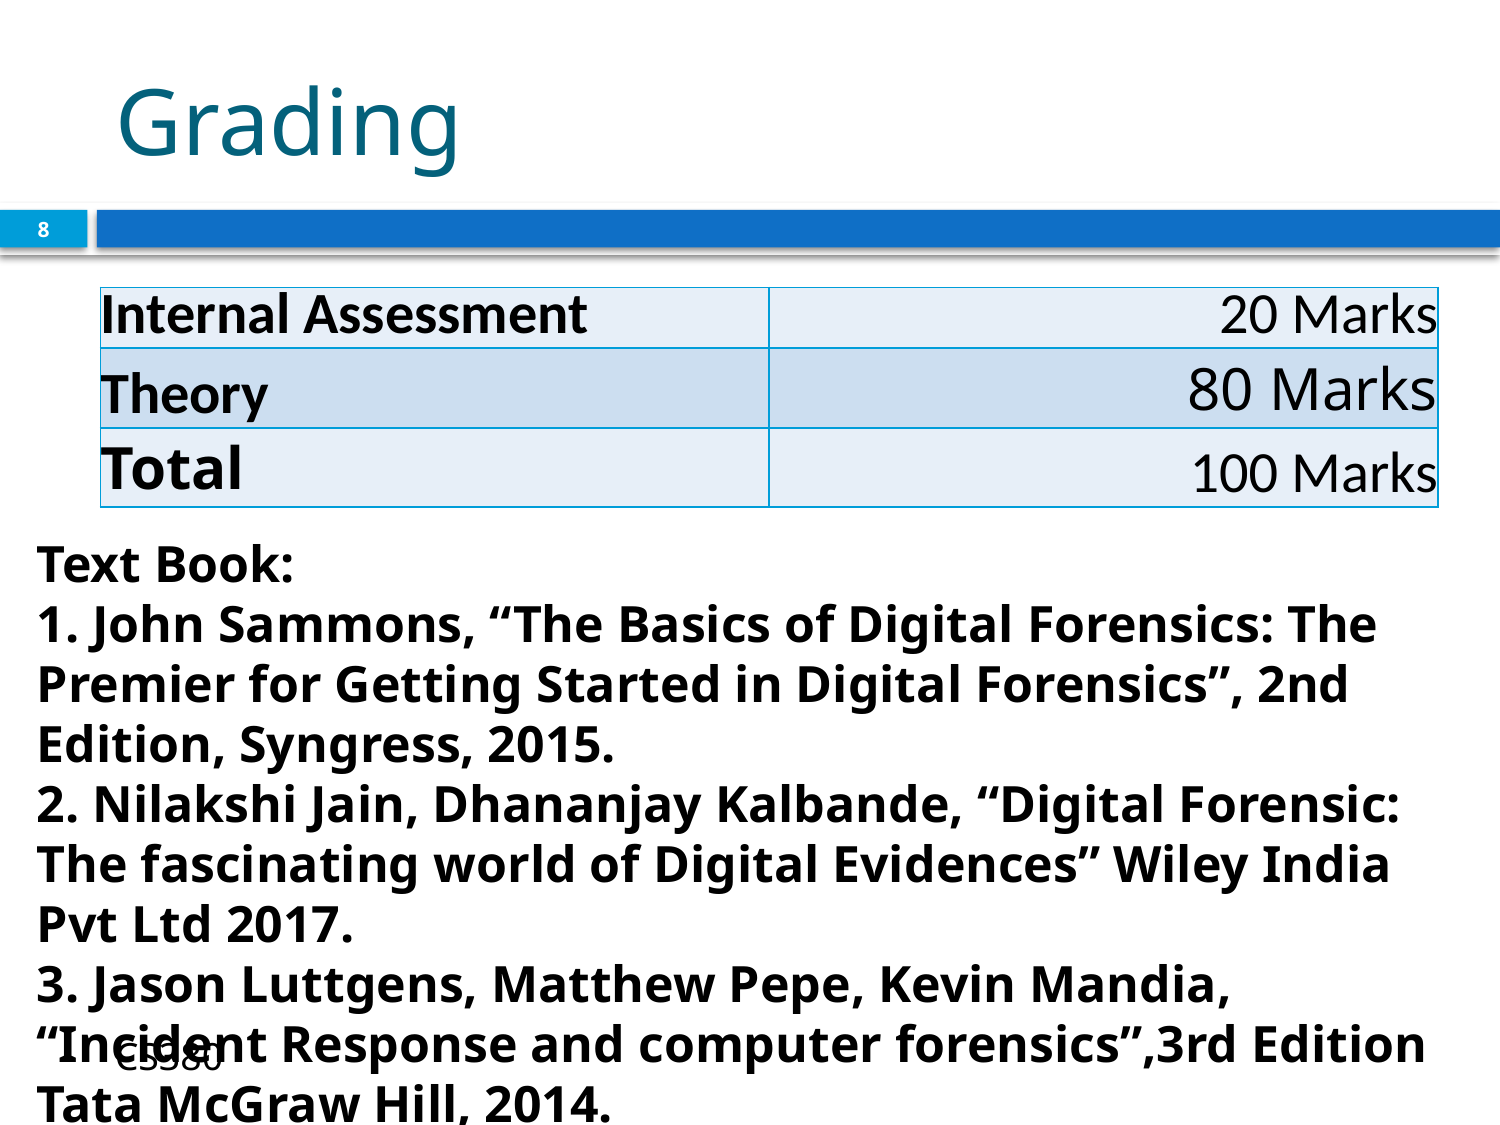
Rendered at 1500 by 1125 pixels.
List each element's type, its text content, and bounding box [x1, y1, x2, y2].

table_cell 100 Marks [770, 429, 1437, 506]
table_header 20 Marks [770, 288, 1437, 347]
table_header Internal Assessment [101, 288, 768, 347]
text_box Text Book: 1. John Sammons, “The Basics of Digital Forensics: The Premier for Getting Started in Digital Forensics”, 2nd Edition, Syngress, 2015. 2. Nilakshi Jain, Dhananjay Kalbande, “Digital Forensic: The fascinating world of Digital Evidences” Wiley India Pvt Ltd 2017. 3. Jason Luttgens, Matthew Pepe, Kevin Mandia, “Incident Response and computer forensics”,3rd Edition Tata McGraw Hill, 2014. [21, 524, 1472, 1125]
table_cell Total [101, 429, 768, 506]
title Grading [100, 37, 1439, 201]
table_cell 80 Marks [770, 349, 1437, 427]
slide_number 8 [0, 208, 88, 249]
table_cell Theory [101, 349, 768, 427]
